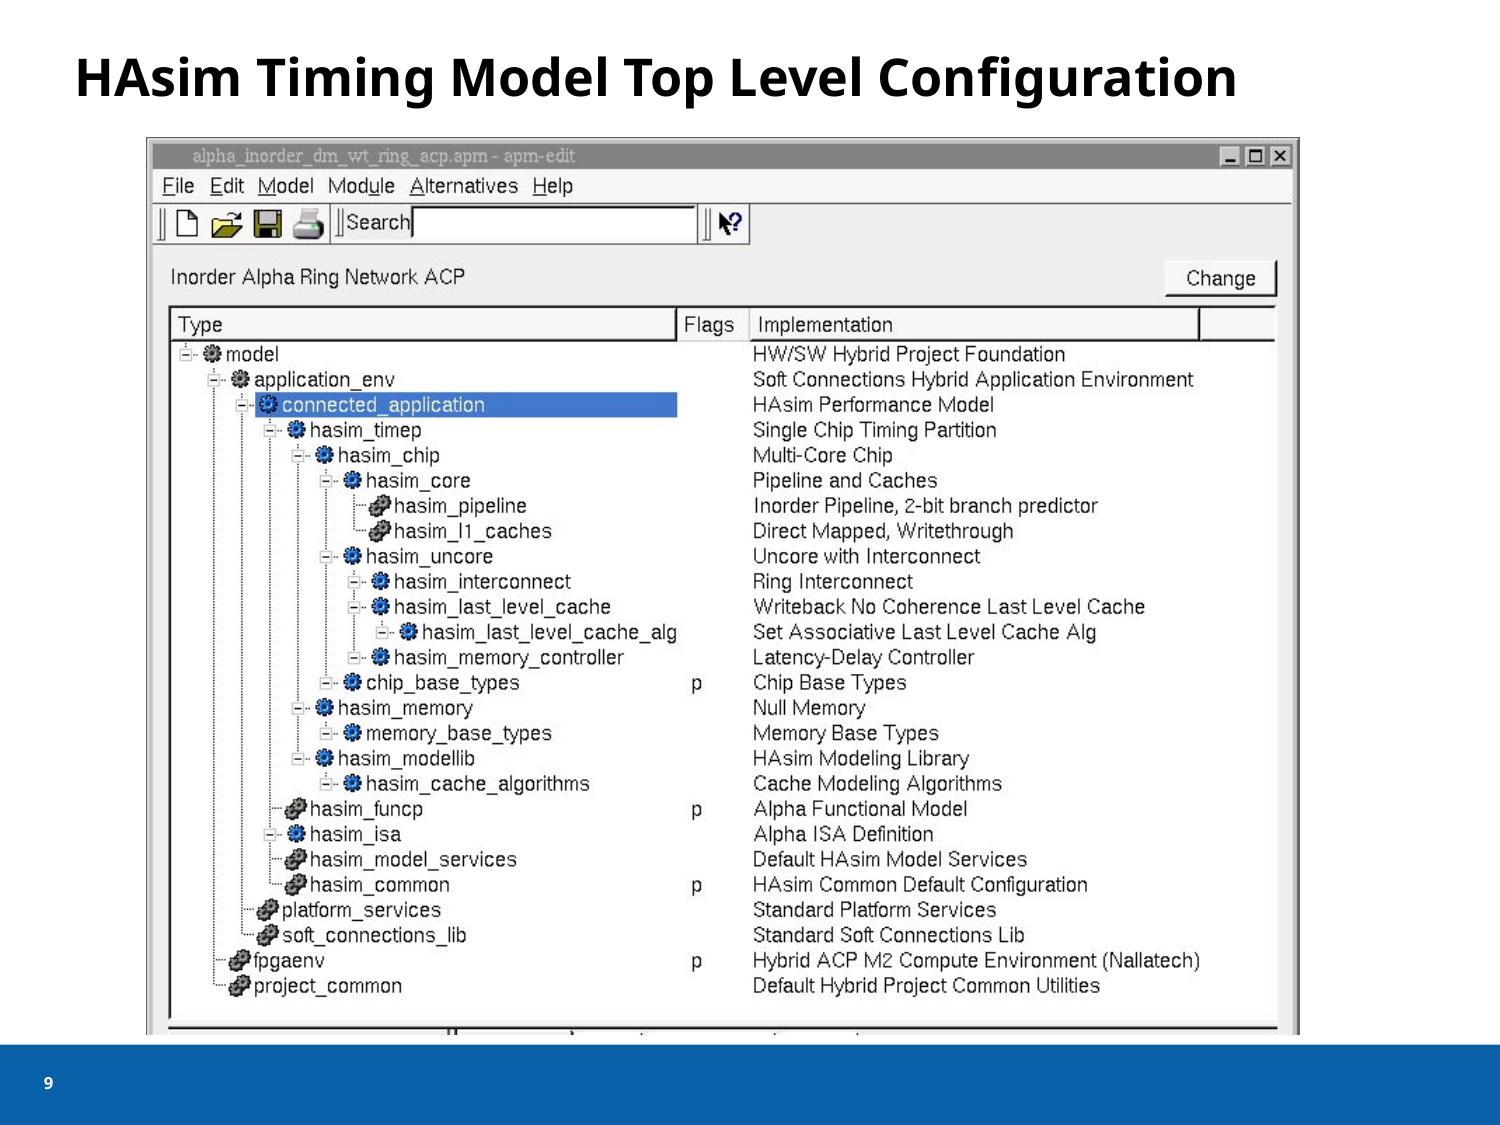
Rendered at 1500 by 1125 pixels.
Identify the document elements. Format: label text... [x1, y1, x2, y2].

slide_number 8 [43, 1059, 113, 1111]
title HAsim Timing Model Top Level Configuration [74, 44, 1427, 191]
picture [146, 137, 1301, 1035]
